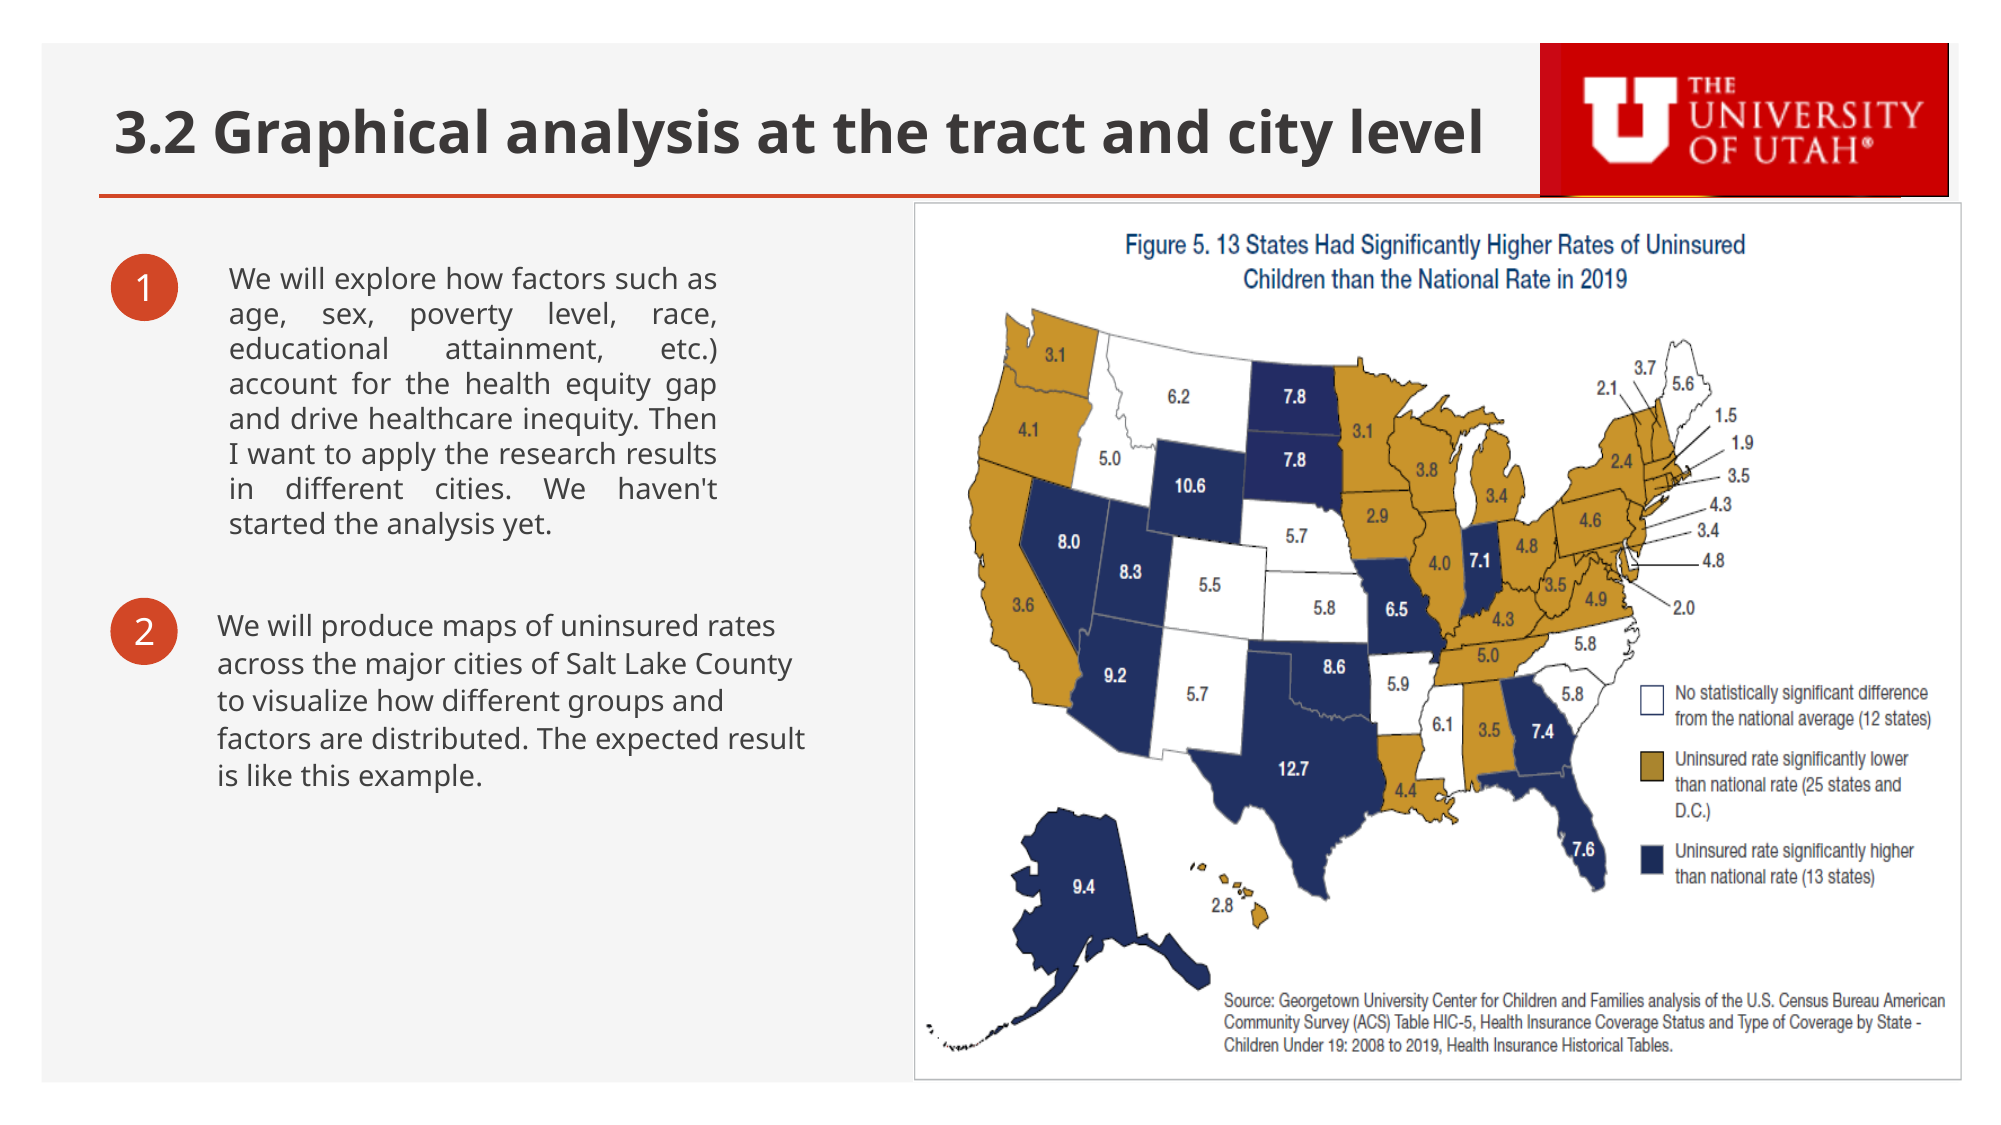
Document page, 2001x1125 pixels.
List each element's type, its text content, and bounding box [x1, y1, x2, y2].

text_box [99, 253, 191, 321]
text_box We will produce maps of uninsured rates across the major cities of Salt Lake County to visualize how different groups and factors are distributed. The expected result is like this example. [202, 597, 840, 1082]
text_box We will explore how factors such as age, sex, poverty level, race, educational attainment, etc.) account for the health equity gap and drive healthcare inequity. Then I want to apply the research results in different cities. We haven't started the analysis yet. [213, 252, 733, 597]
title 3.2 Graphical analysis at the tract and city level [99, 73, 1540, 197]
picture [1540, 43, 1949, 197]
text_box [98, 597, 191, 665]
picture [913, 201, 1964, 1082]
